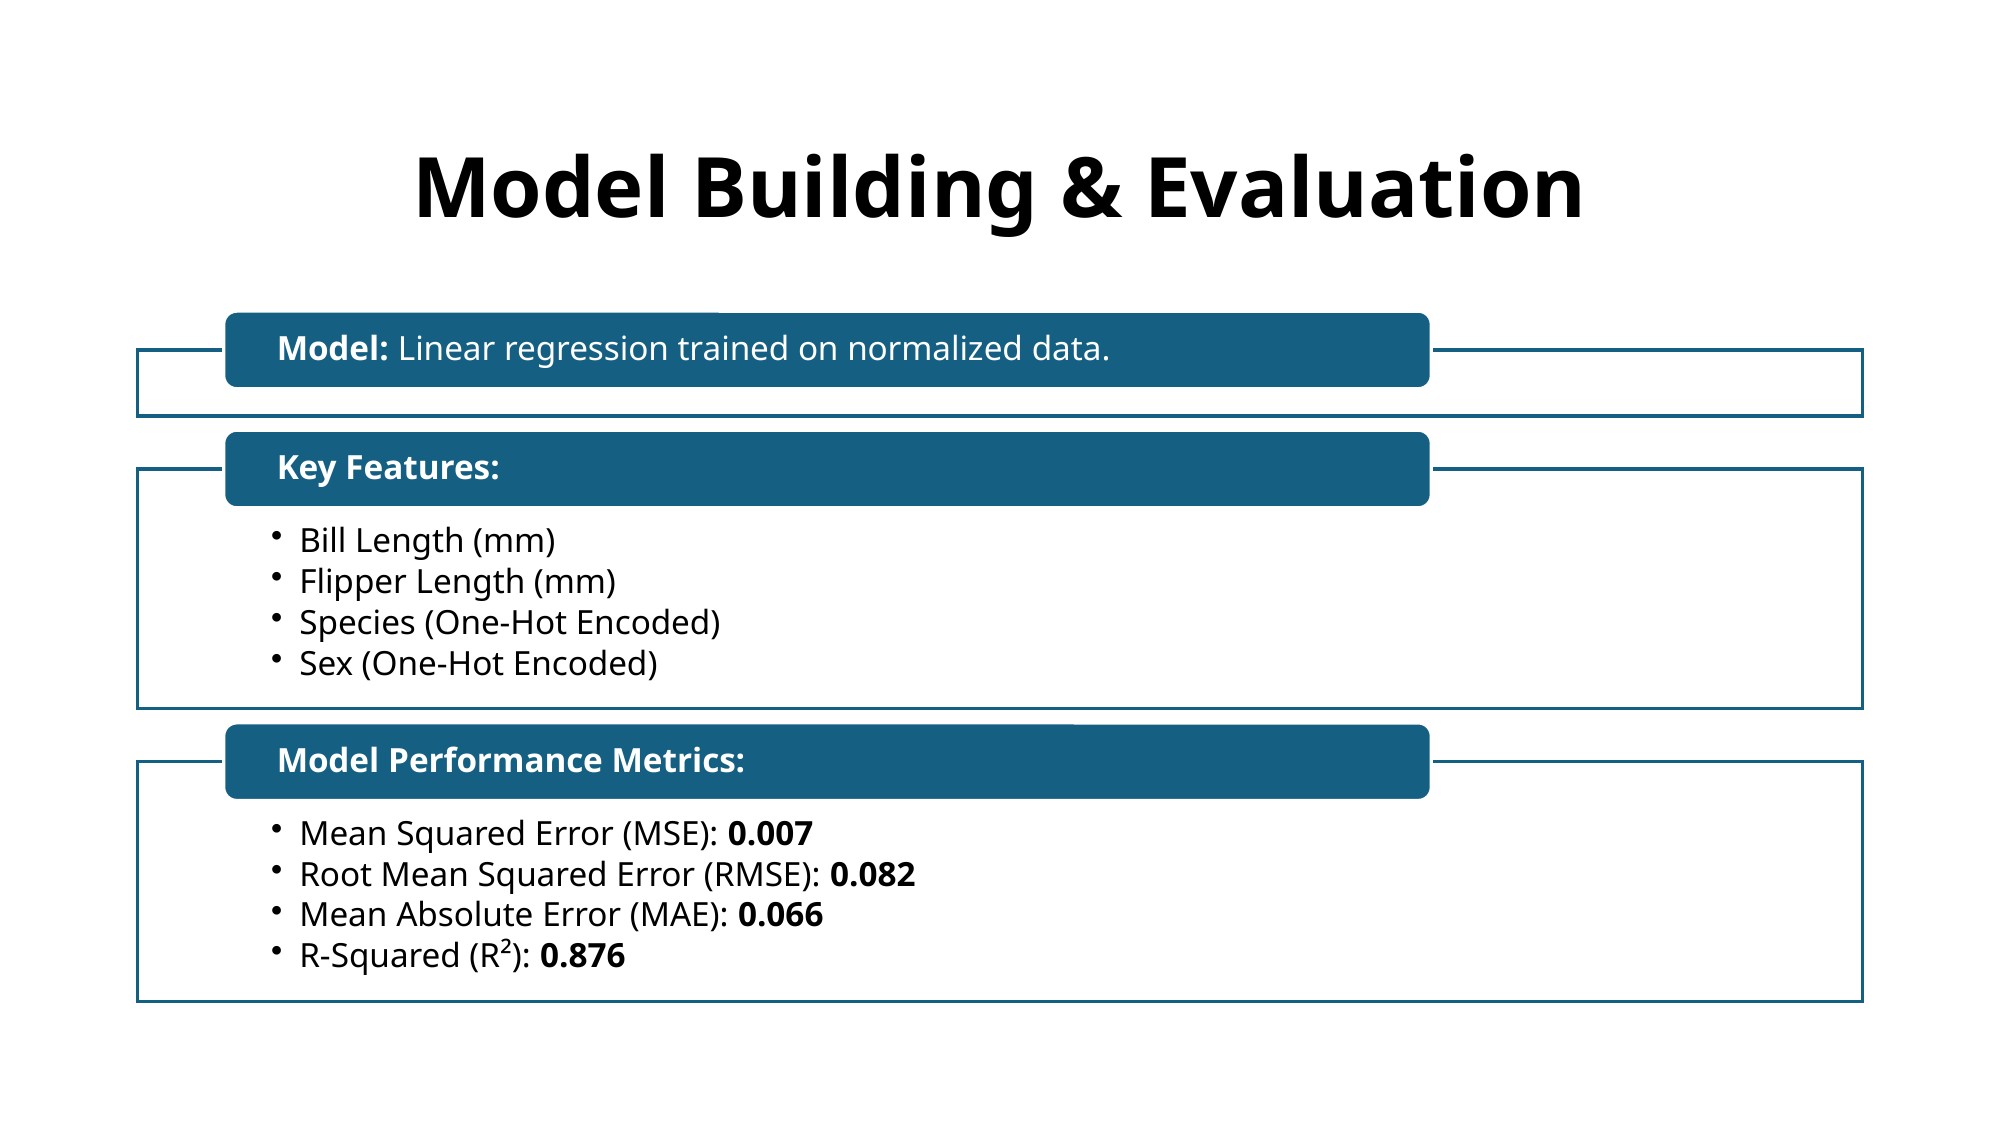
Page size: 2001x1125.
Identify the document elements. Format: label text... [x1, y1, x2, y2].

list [136, 298, 1863, 1014]
title Model Building & Evaluation [137, 82, 1863, 298]
